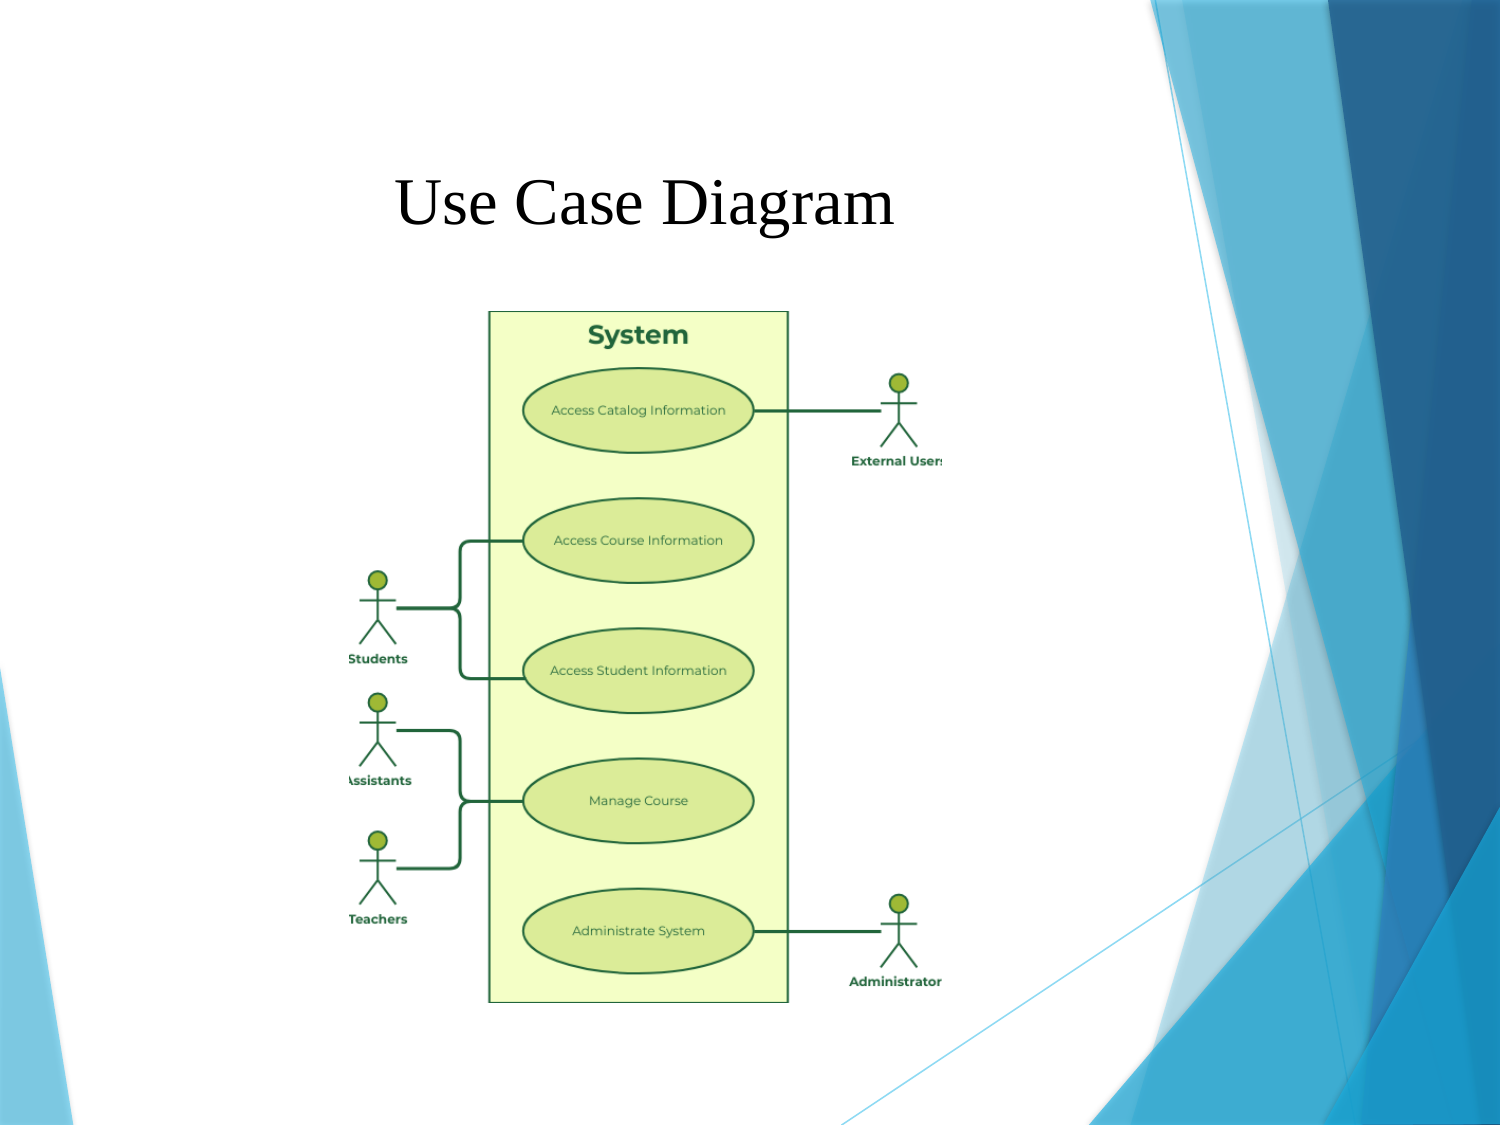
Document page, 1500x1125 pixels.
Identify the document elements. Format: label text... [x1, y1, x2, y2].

picture [348, 311, 942, 1003]
text_box Use Case Diagram [152, 150, 1139, 245]
